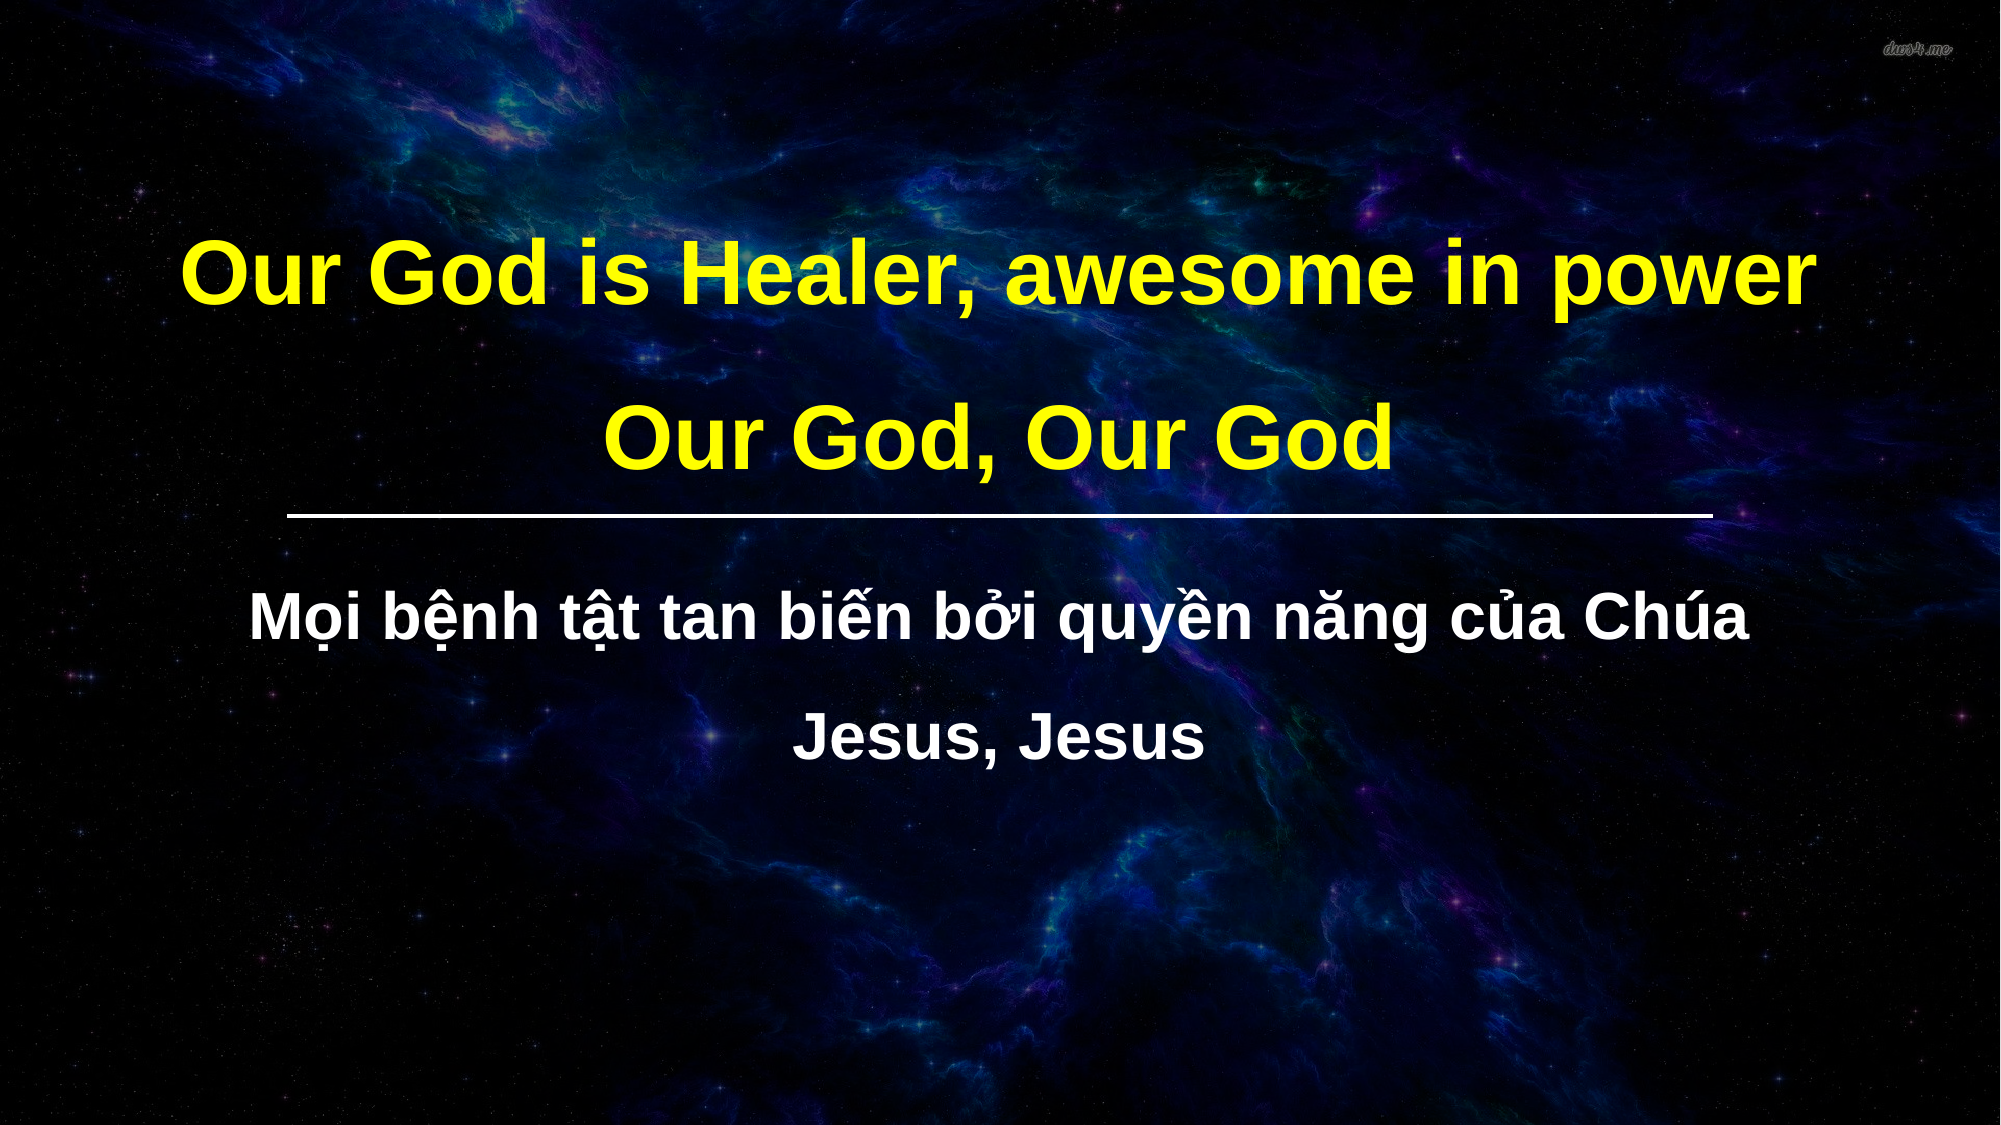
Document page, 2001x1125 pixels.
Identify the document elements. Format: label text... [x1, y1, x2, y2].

picture [0, 0, 2001, 1125]
text_box Our God is Healer, awesome in power Our God, Our God [0, 0, 2000, 488]
text_box Mọi bệnh tật tan biến bởi quyền năng của Chúa Jesus, Jesus [0, 525, 2000, 781]
